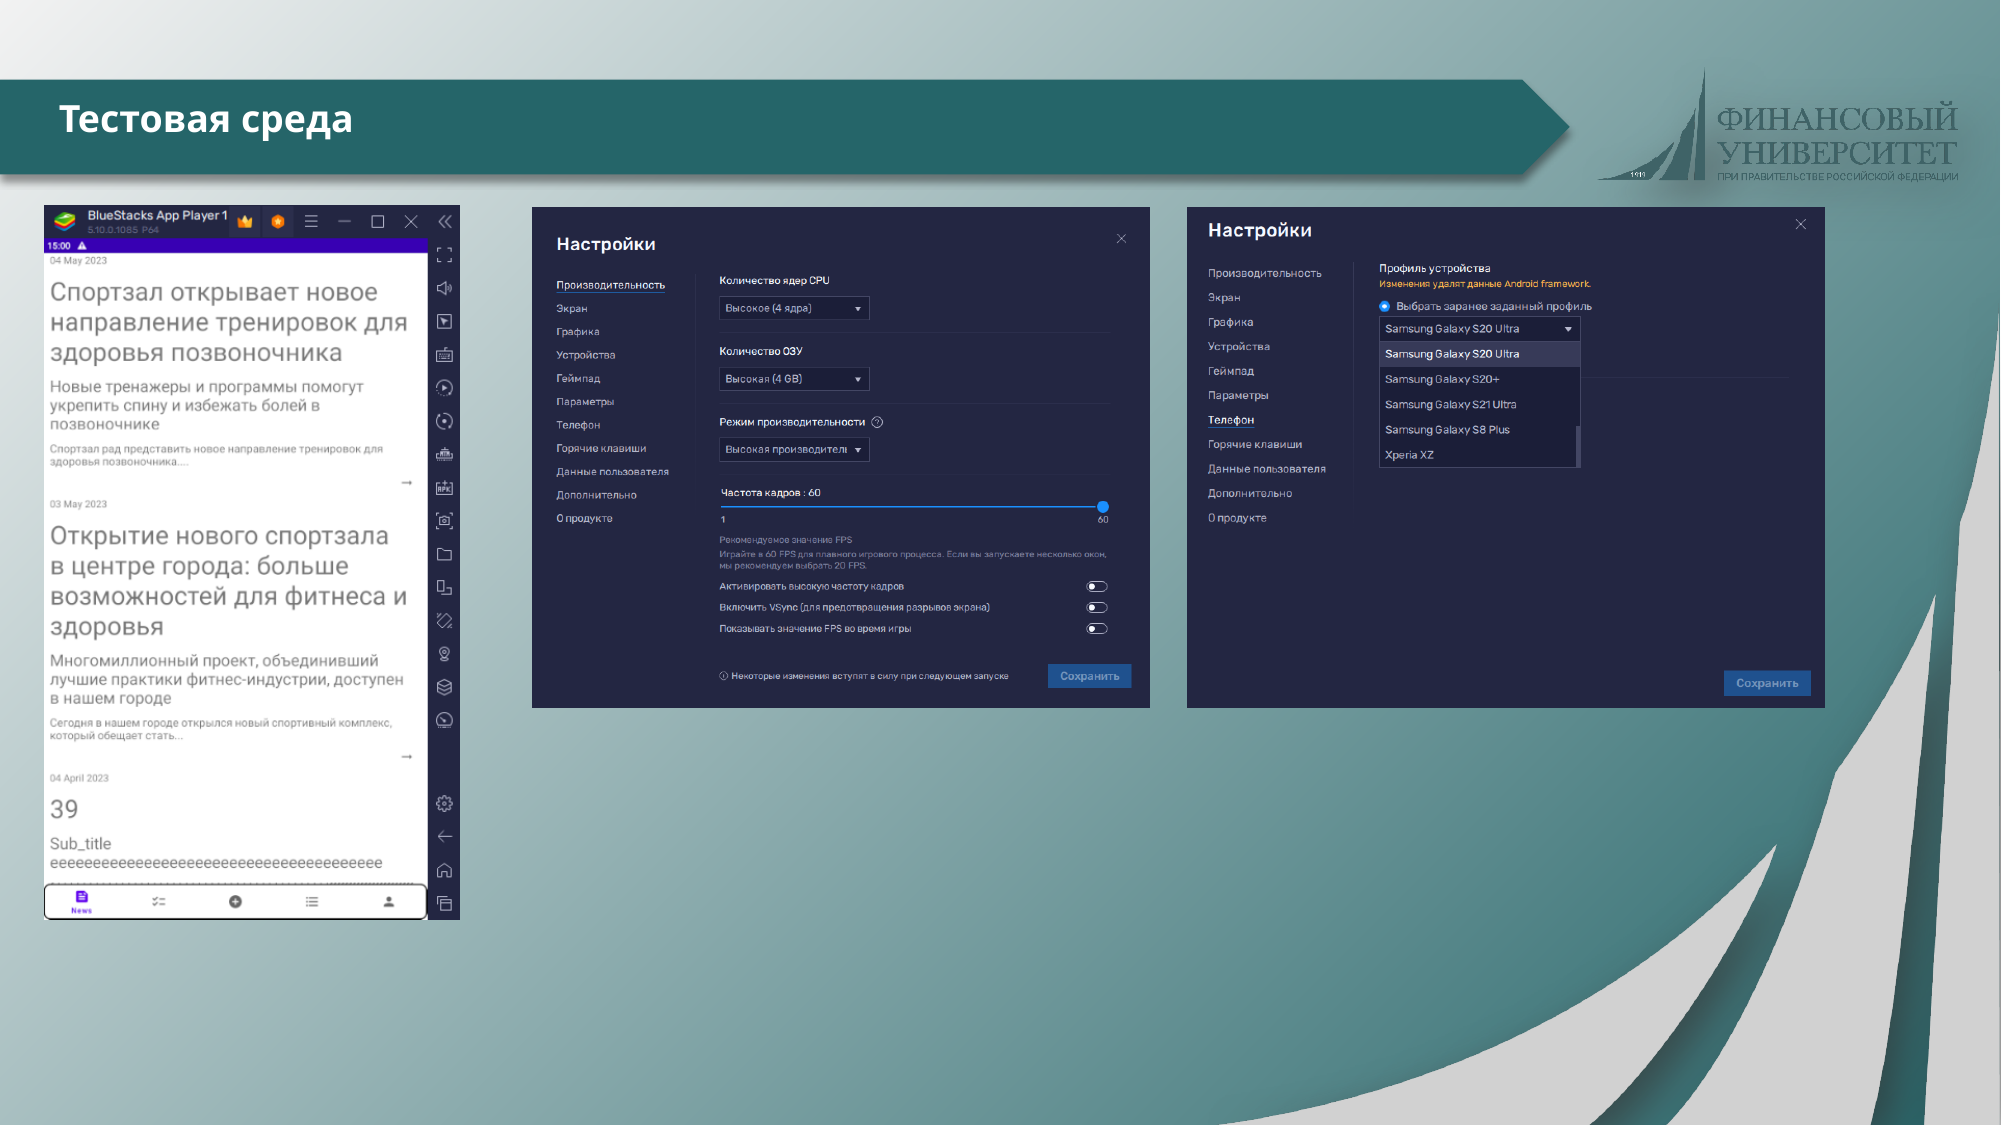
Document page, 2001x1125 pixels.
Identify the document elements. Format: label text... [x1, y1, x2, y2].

picture [1595, 62, 1959, 192]
title Тестовая среда [44, 92, 1749, 155]
picture [44, 205, 460, 920]
picture [1187, 207, 1825, 708]
picture [532, 207, 1150, 708]
